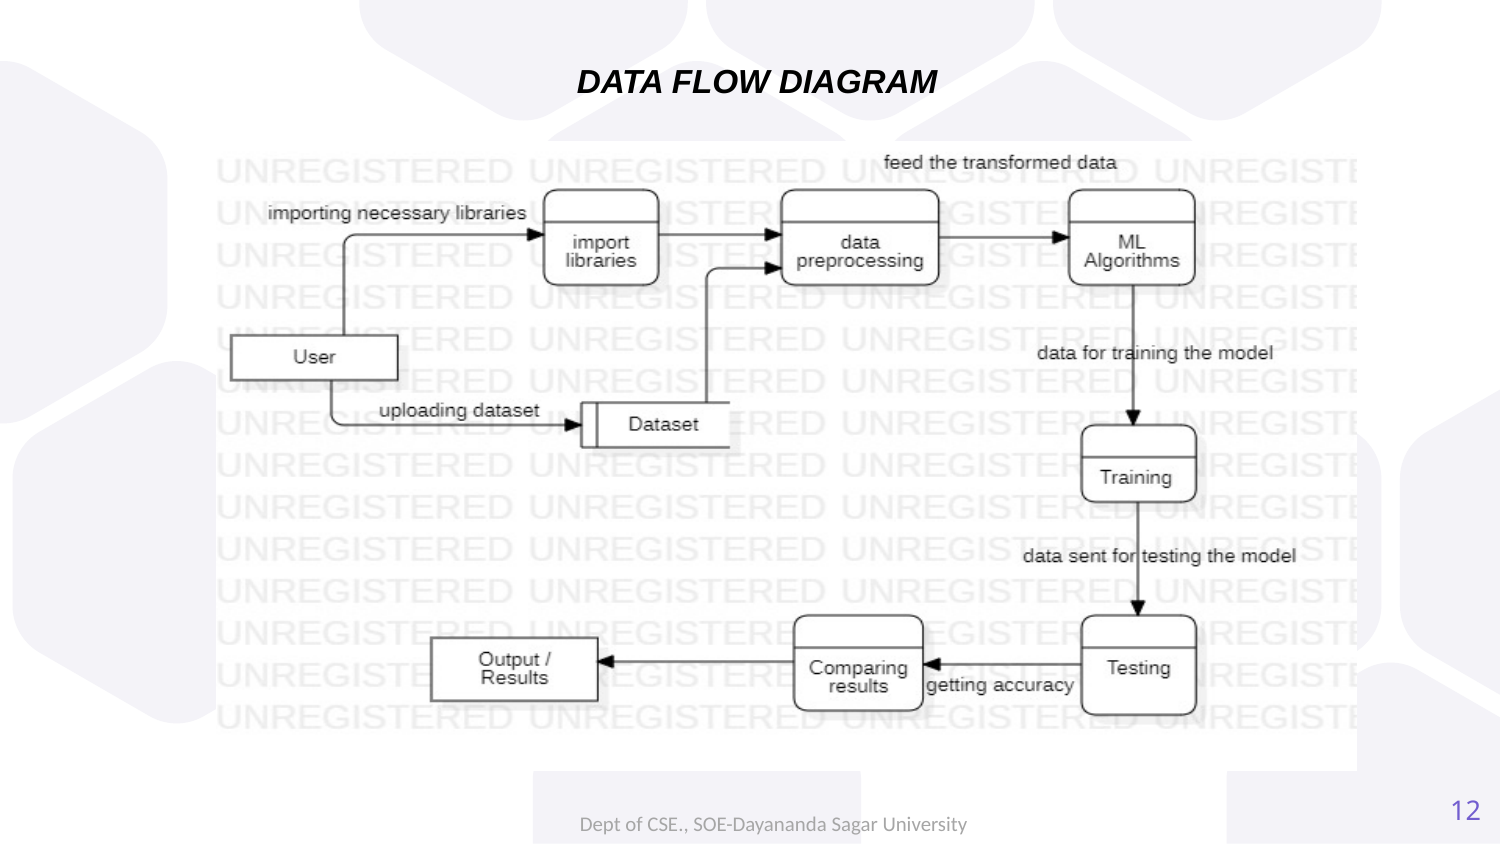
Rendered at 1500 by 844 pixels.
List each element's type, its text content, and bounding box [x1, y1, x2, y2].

slide_number 12 [1391, 779, 1482, 844]
picture [216, 141, 1358, 771]
text_box Dept of CSE., SOE-Dayananda Sagar University [565, 803, 983, 844]
text_box DATA FLOW DIAGRAM [562, 52, 976, 108]
